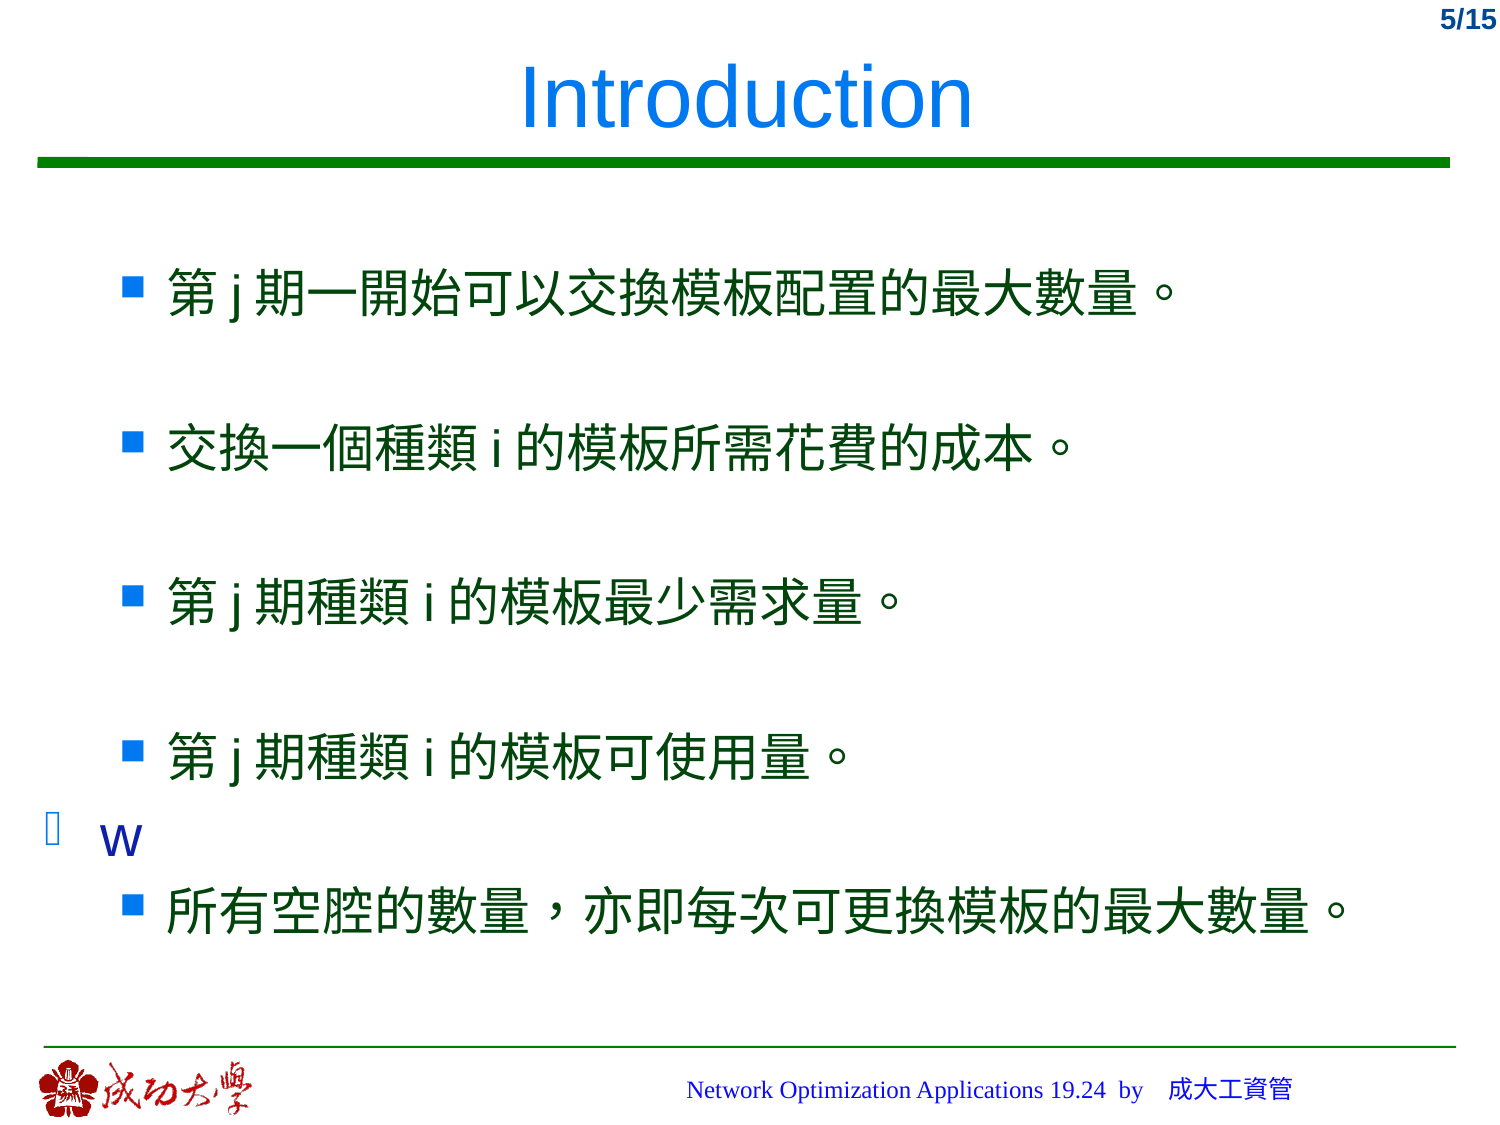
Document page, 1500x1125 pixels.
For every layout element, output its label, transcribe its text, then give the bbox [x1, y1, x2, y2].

picture [35, 1058, 254, 1118]
footer Network Optimization Applications 19.24 by 成大工資管 [513, 1058, 1472, 1119]
title Introduction [12, 12, 1483, 173]
